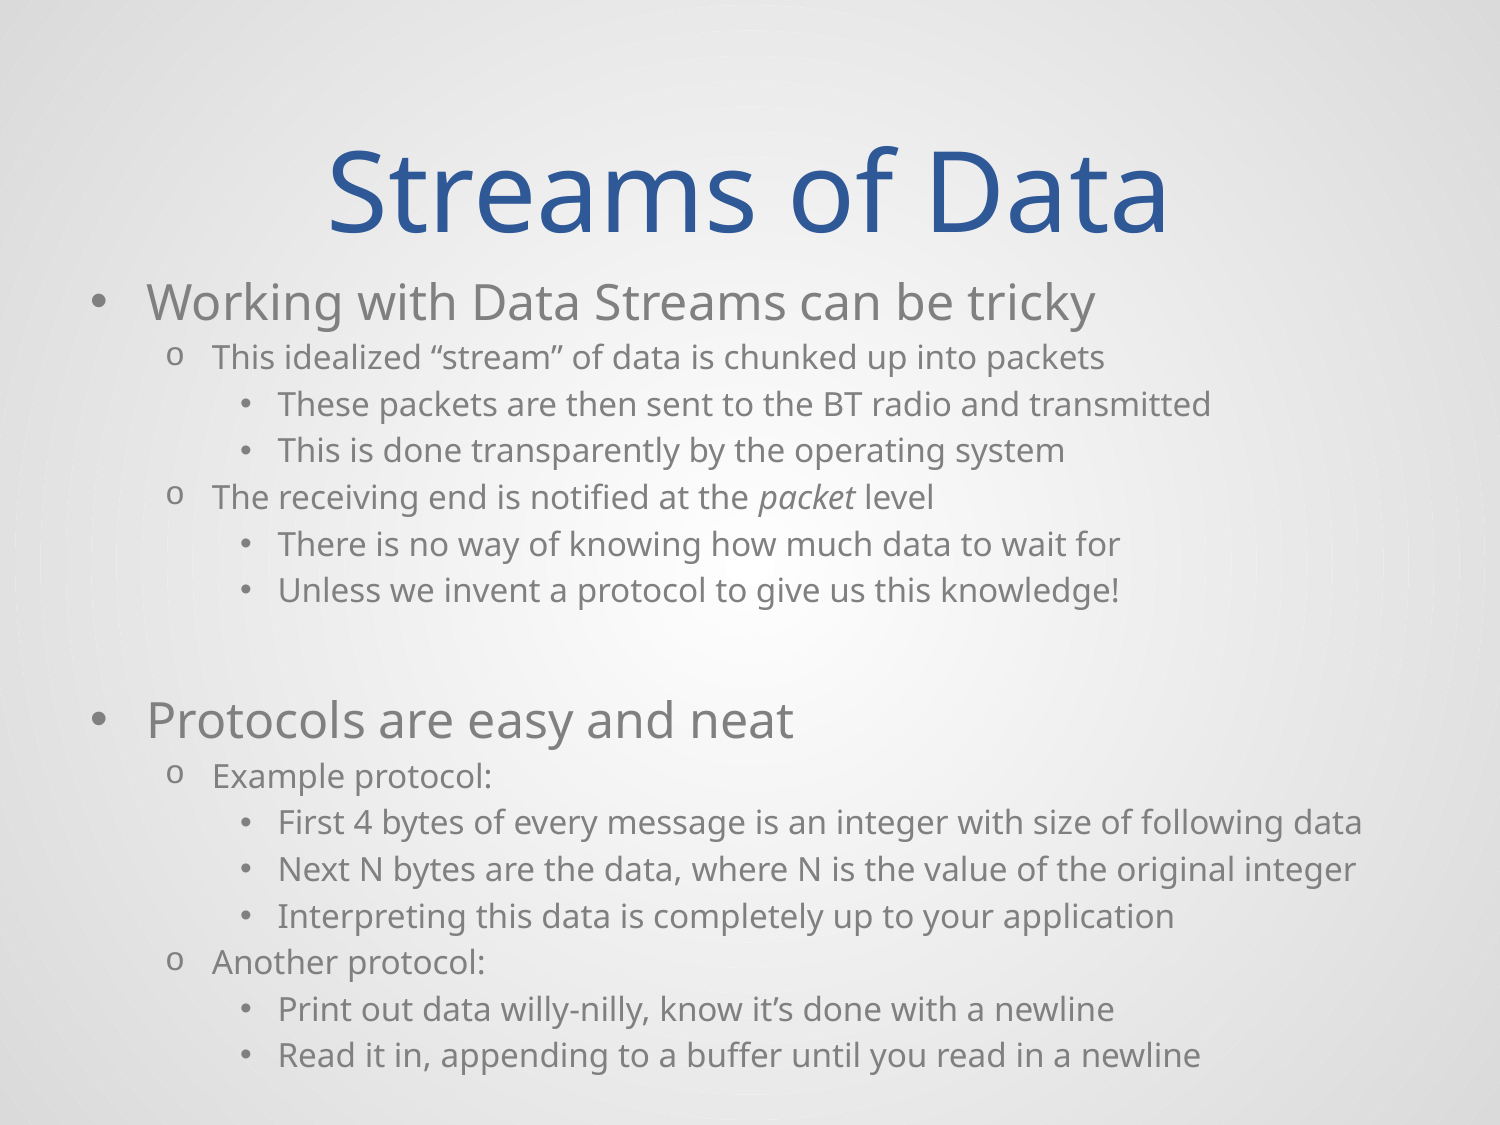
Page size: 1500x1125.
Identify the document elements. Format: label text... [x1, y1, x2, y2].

title Streams of Data [75, 0, 1425, 262]
list Working with Data Streams can be tricky This idealized “stream” of data is chunked up into packets These packets are then sent to the BT radio and transmitted This is done transparently by the operating system The receiving end is notified at the packet level There is no way of knowing how much data to wait for Unless we invent a protocol to give us this knowledge! Protocols are easy and neat Example protocol: First 4 bytes of every message is an integer with size of following data Next N bytes are the data, where N is the value of the original integer Interpreting this data is completely up to your application Another protocol: Print out data willy-nilly, know it’s done with a newline Read it in, appending to a buffer until you read in a newline [75, 262, 1425, 1100]
